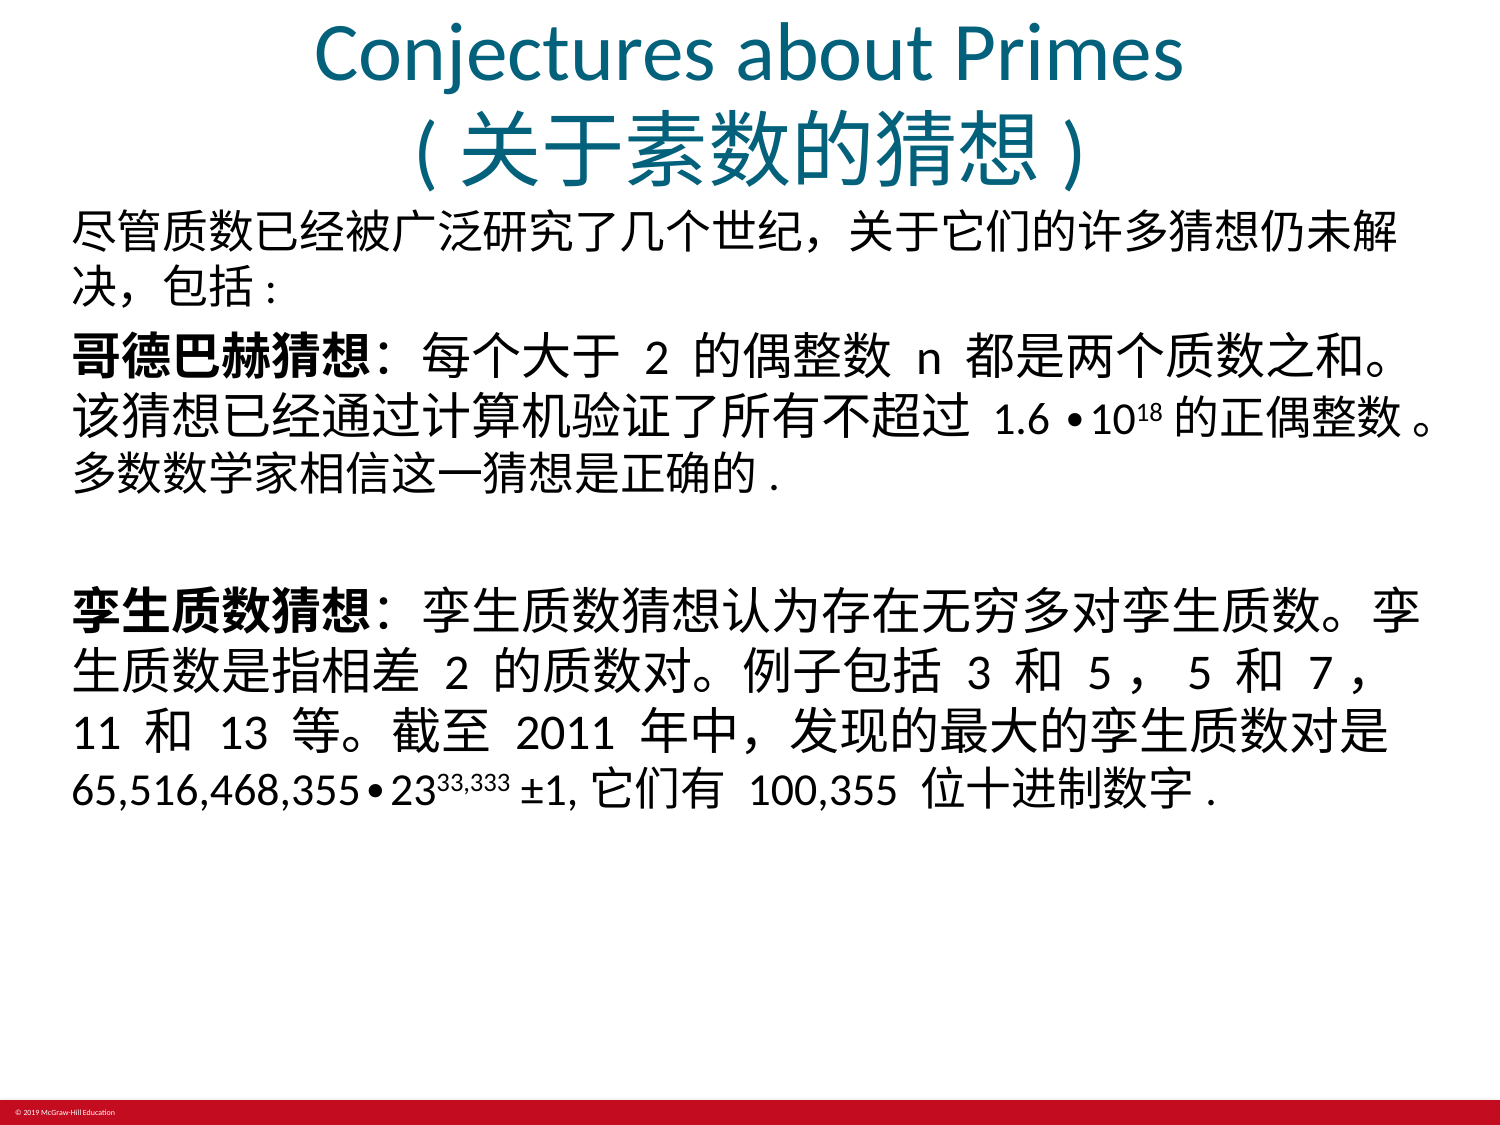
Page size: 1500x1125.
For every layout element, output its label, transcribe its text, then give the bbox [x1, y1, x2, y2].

title Conjectures about Primes (关于素数的猜想) [0, 0, 1500, 195]
list 尽管质数已经被广泛研究了几个世纪，关于它们的许多猜想仍未解决，包括: 哥德巴赫猜想：每个大于 2 的偶整数 n 都是两个质数之和。该猜想已经通过计算机验证了所有不超过 1.6 ∙1018的正偶整数 。多数数学家相信这一猜想是正确的. 孪生质数猜想：孪生质数猜想认为存在无穷多对孪生质数。孪生质数是指相差 2 的质数对。例子包括 3 和 5，5 和 7，11 和 13 等。截至 2011 年中，发现的最大的孪生质数对是 65,516,468,355∙2333,333 ±1,它们有 100,355 位十进制数字. [56, 195, 1444, 1065]
